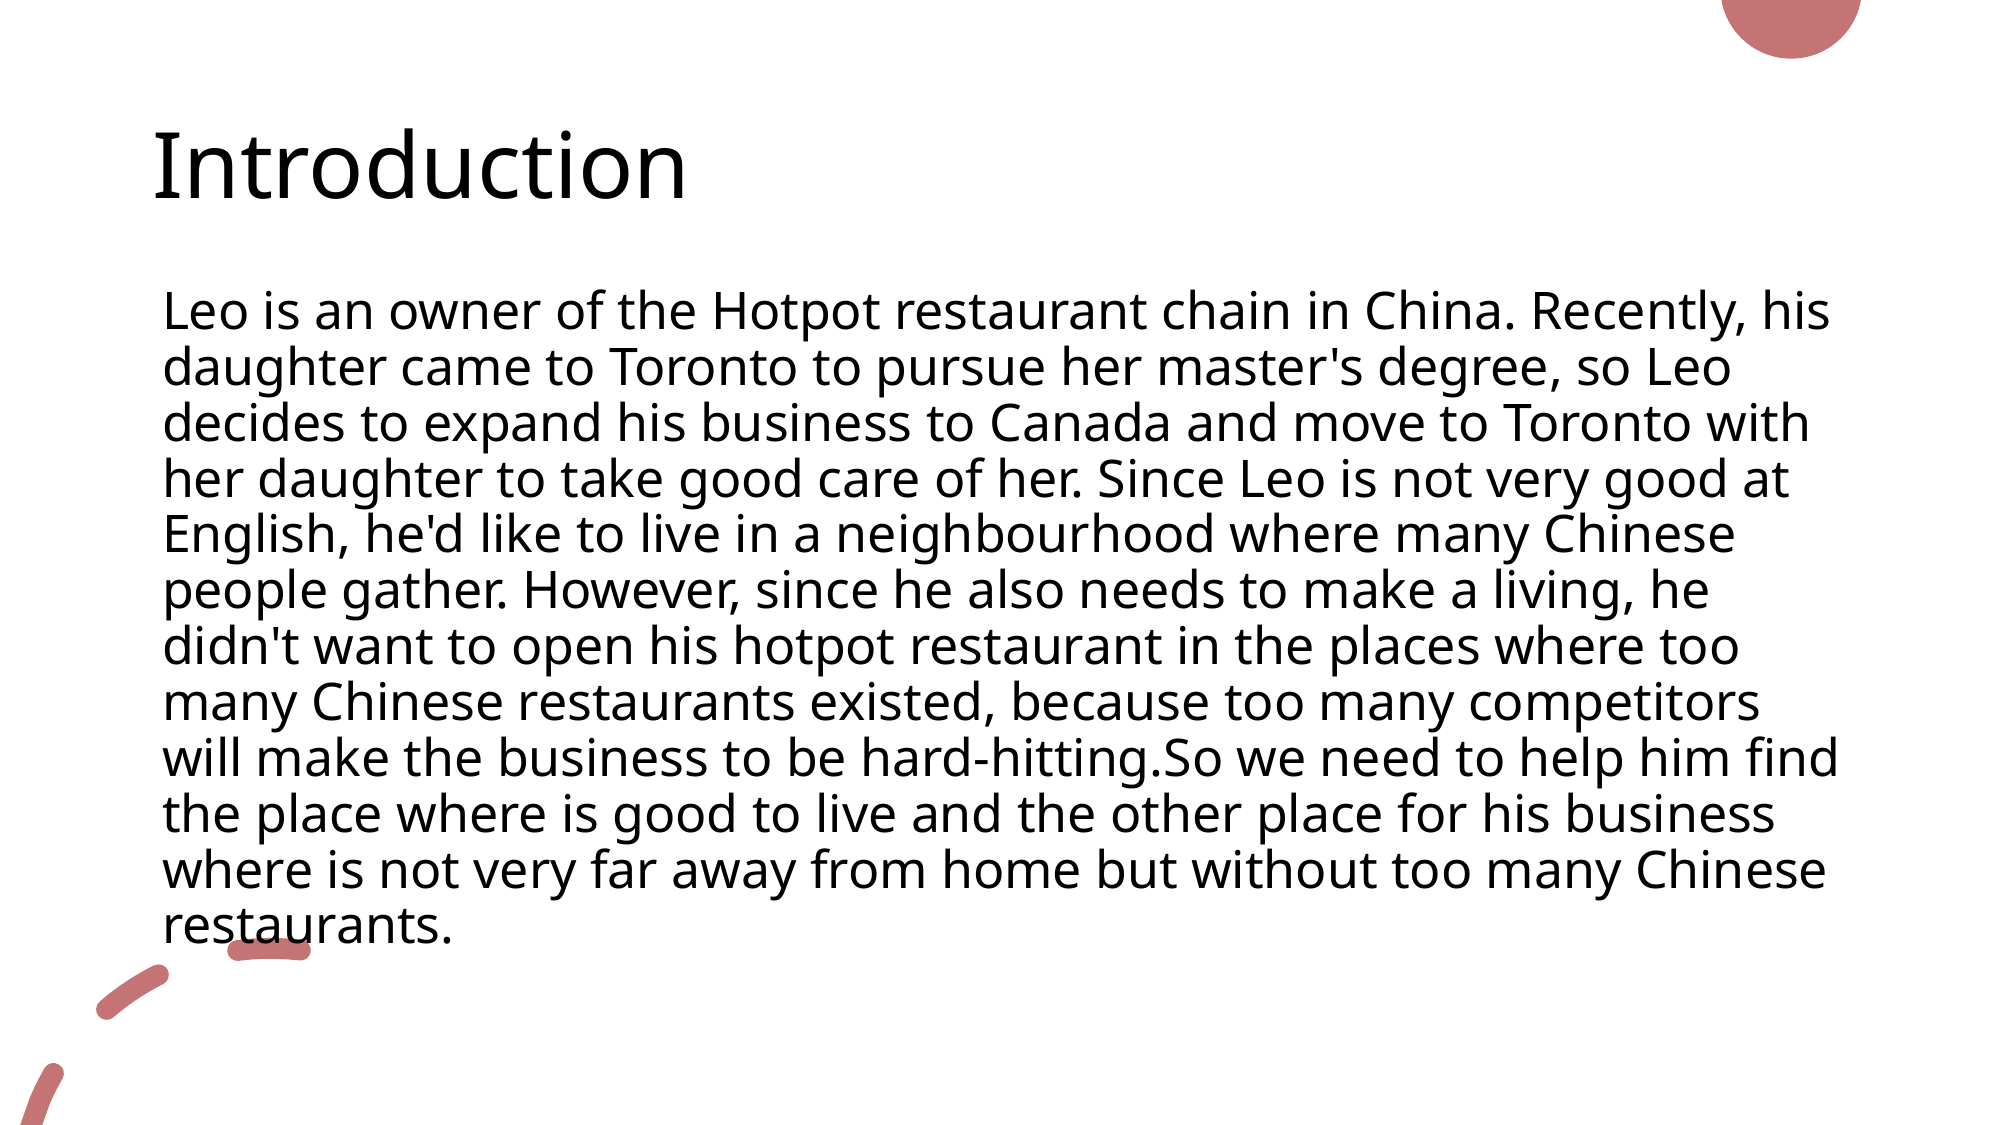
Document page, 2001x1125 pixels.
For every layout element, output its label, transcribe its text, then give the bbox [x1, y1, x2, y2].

text_box [0, 0, 2000, 75]
title Introduction [137, 75, 1863, 278]
list Leo is an owner of the Hotpot restaurant chain in China. Recently, his daughter came to Toronto to pursue her master's degree, so Leo decides to expand his business to Canada and move to Toronto with her daughter to take good care of her. Since Leo is not very good at English, he'd like to live in a neighbourhood where many Chinese people gather. However, since he also needs to make a living, he didn't want to open his hotpot restaurant in the places where too many Chinese restaurants existed, because too many competitors will make the business to be hard-hitting.So we need to help him find the place where is good to live and the other place for his business where is not very far away from home but without too many Chinese restaurants. [147, 277, 1872, 964]
